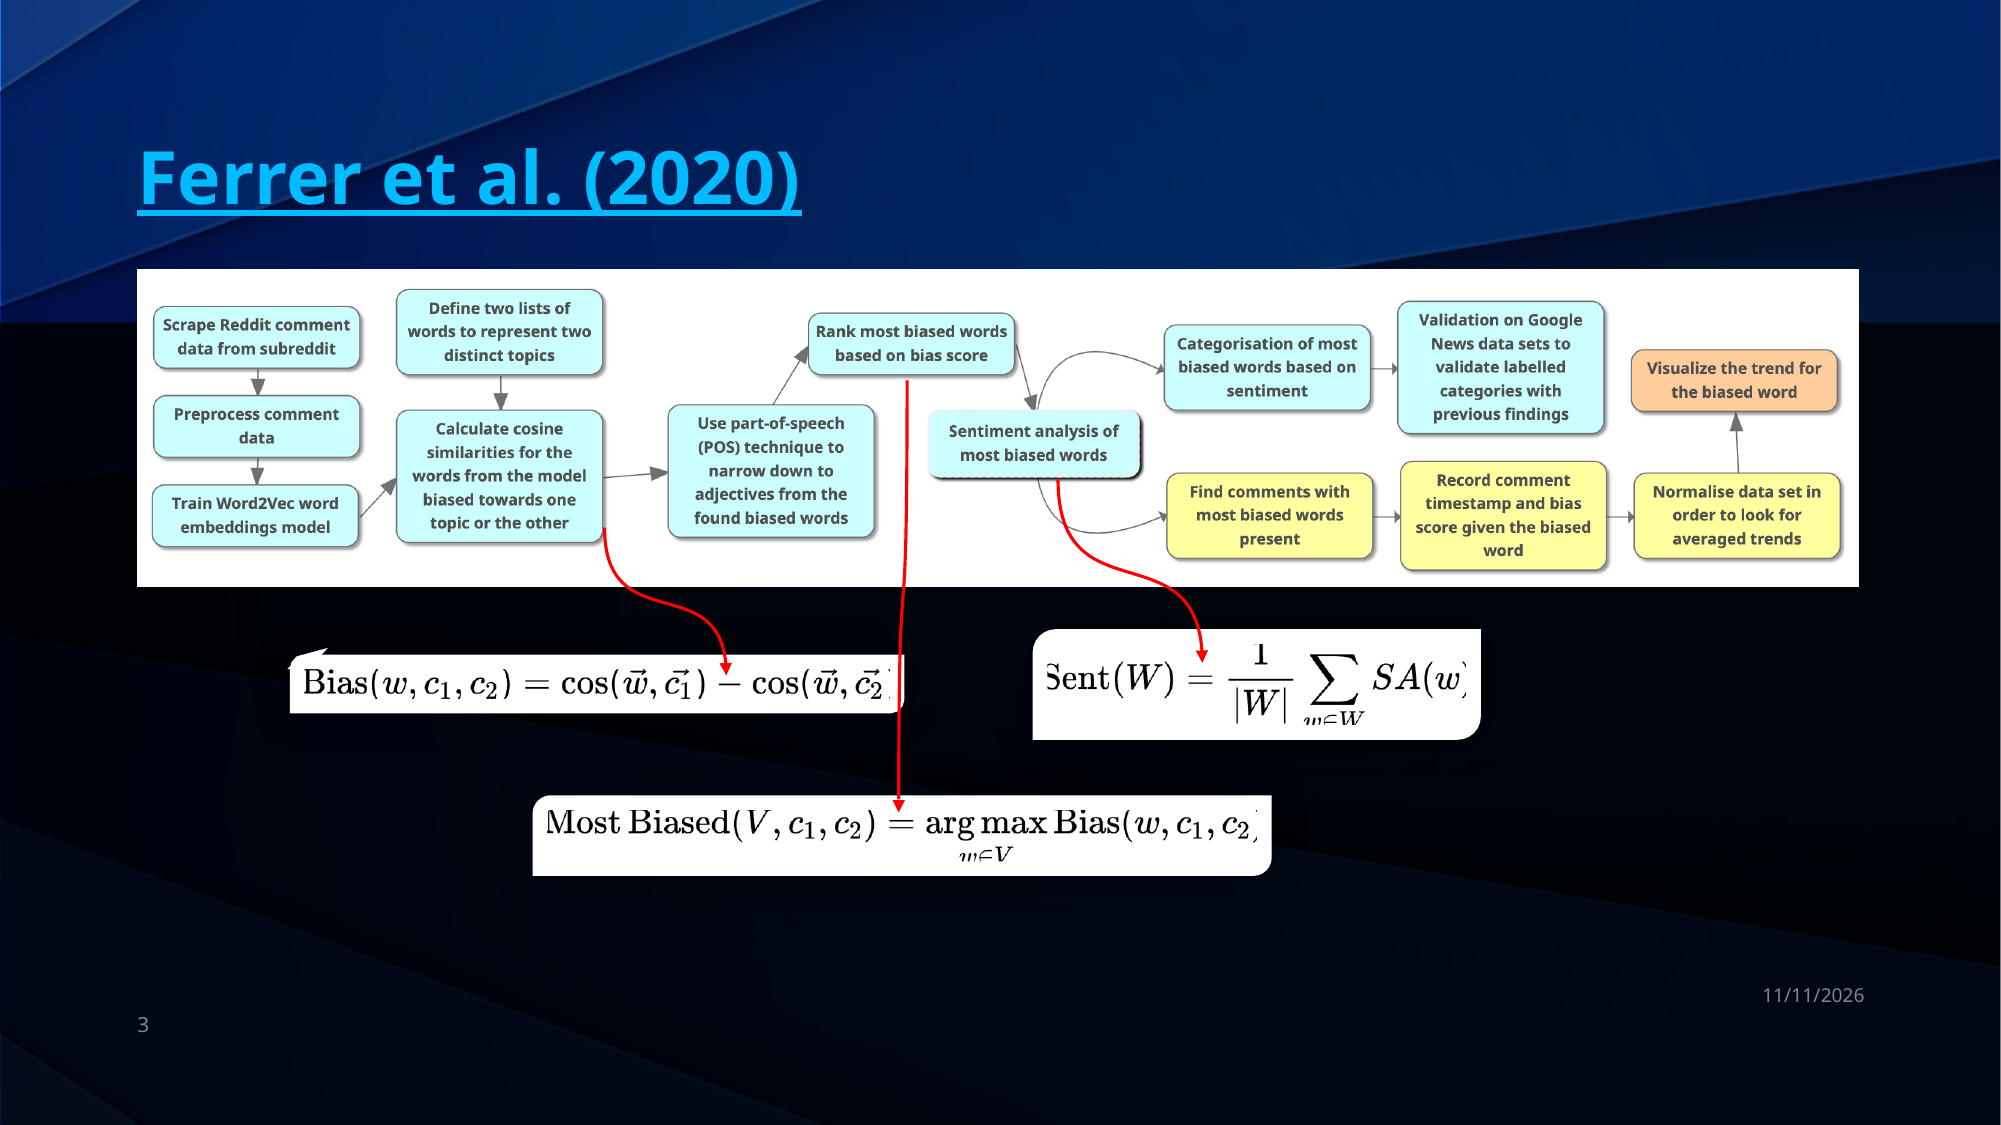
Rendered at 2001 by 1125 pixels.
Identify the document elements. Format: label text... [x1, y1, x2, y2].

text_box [898, 380, 908, 813]
picture [1039, 636, 1474, 733]
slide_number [1412, 983, 1863, 1008]
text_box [604, 527, 727, 676]
picture [539, 802, 1265, 869]
picture [297, 661, 898, 707]
slide_number 3 [137, 1009, 213, 1041]
picture [0, 0, 2000, 1125]
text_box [1057, 479, 1203, 663]
title Ferrer et al. (2020) [137, 132, 1862, 223]
